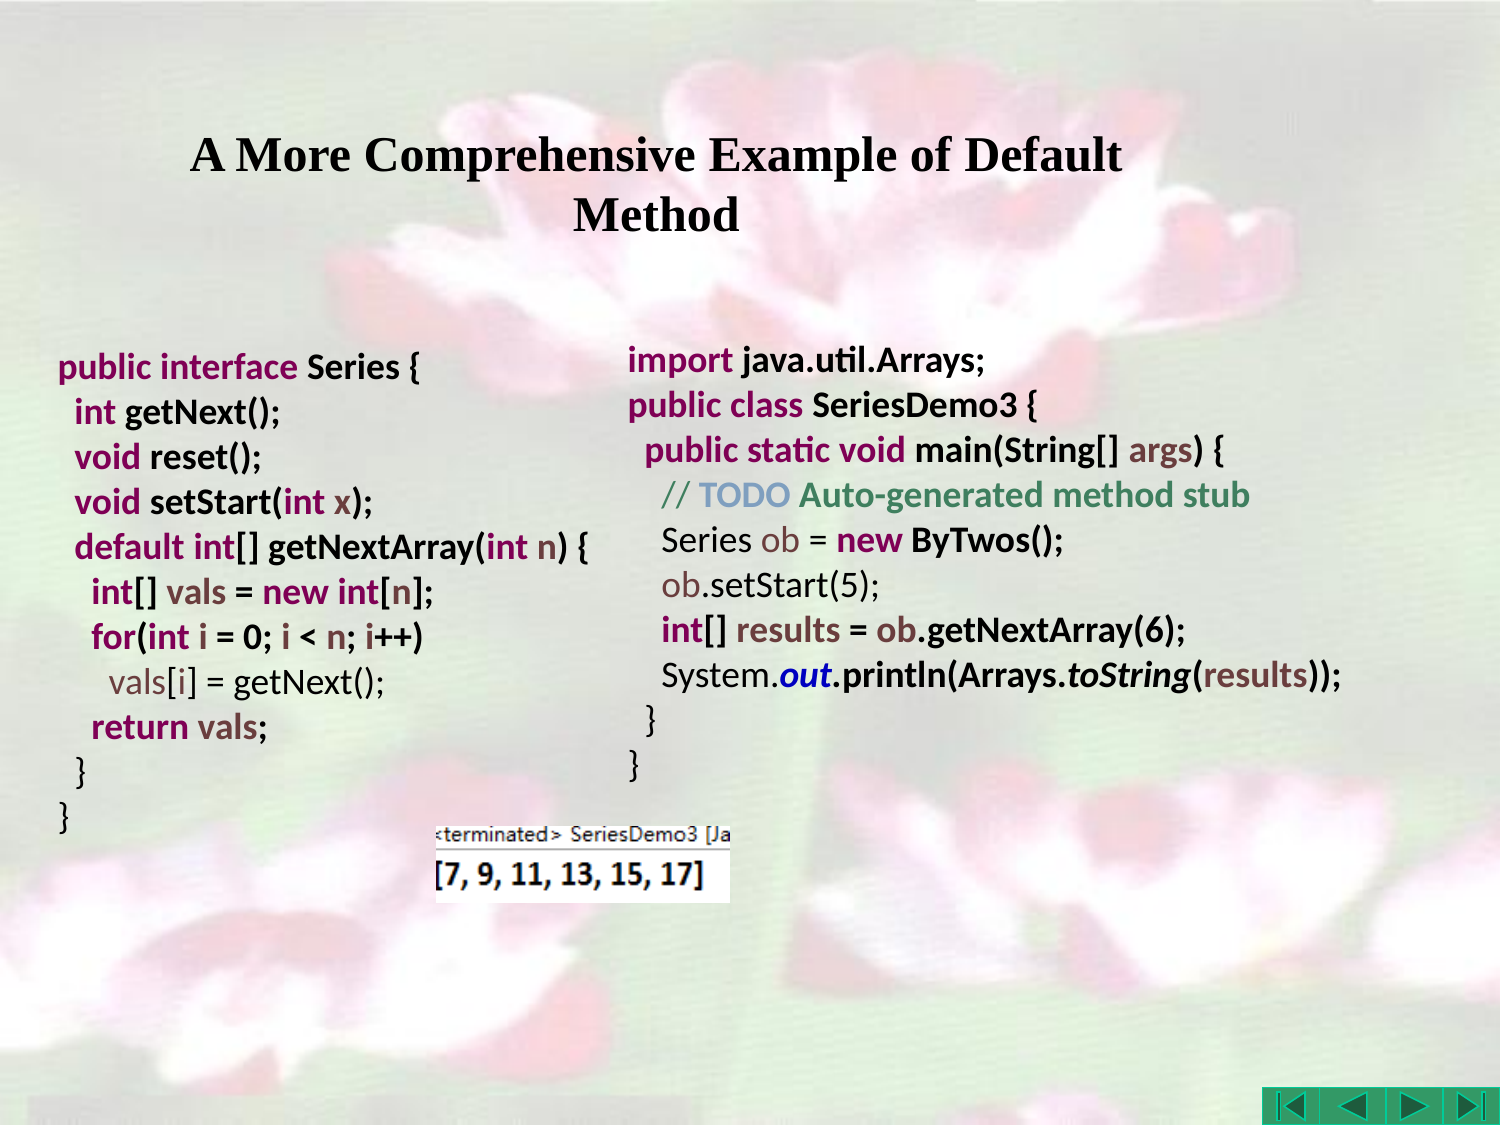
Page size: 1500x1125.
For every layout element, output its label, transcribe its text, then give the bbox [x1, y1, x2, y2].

text_box public interface Series { int getNext(); void reset(); void setStart(int x); default int[] getNextArray(int n) { int[] vals = new int[n]; for(int i = 0; i < n; i++) vals[i] = getNext(); return vals; } } [42, 334, 670, 845]
title A More Comprehensive Example of Default Method [112, 125, 1200, 238]
text_box import java.util.Arrays; public class SeriesDemo3 { public static void main(String[] args) { // TODO Auto-generated method stub Series ob = new ByTwos(); ob.setStart(5); int[] results = ob.getNextArray(6); System.out.println(Arrays.toString(results)); } } [612, 327, 1458, 793]
picture [0, 0, 1500, 1125]
